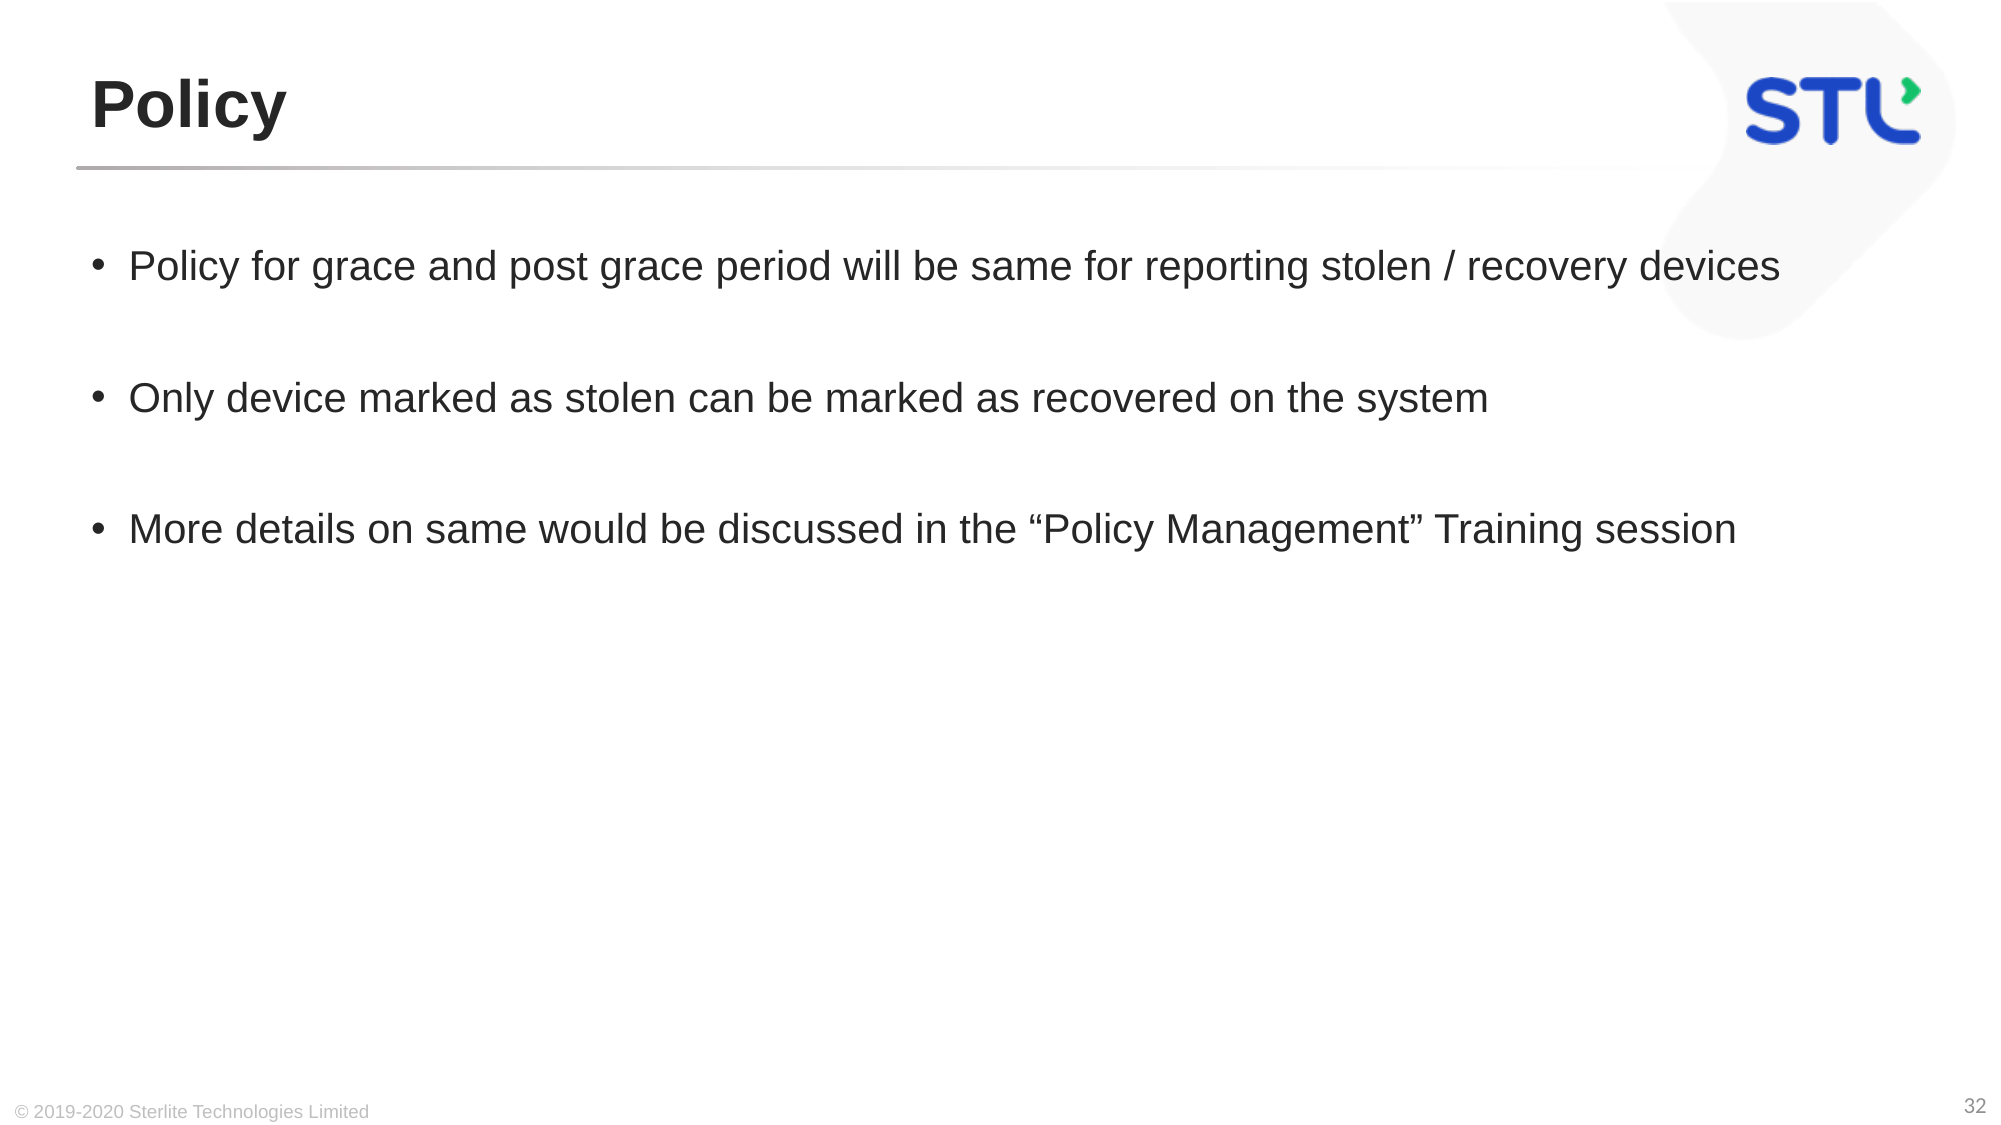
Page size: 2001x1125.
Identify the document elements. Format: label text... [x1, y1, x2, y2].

footer © 2019-2020 Sterlite Technologies Limited [0, 1083, 455, 1125]
picture [1746, 77, 1921, 145]
slide_number 32 [1955, 1083, 1997, 1122]
title Policy [76, 35, 1564, 167]
list Policy for grace and post grace period will be same for reporting stolen / recovery devices Only device marked as stolen can be marked as recovered on the system More details on same would be discussed in the “Policy Management” Training session [76, 236, 1829, 936]
